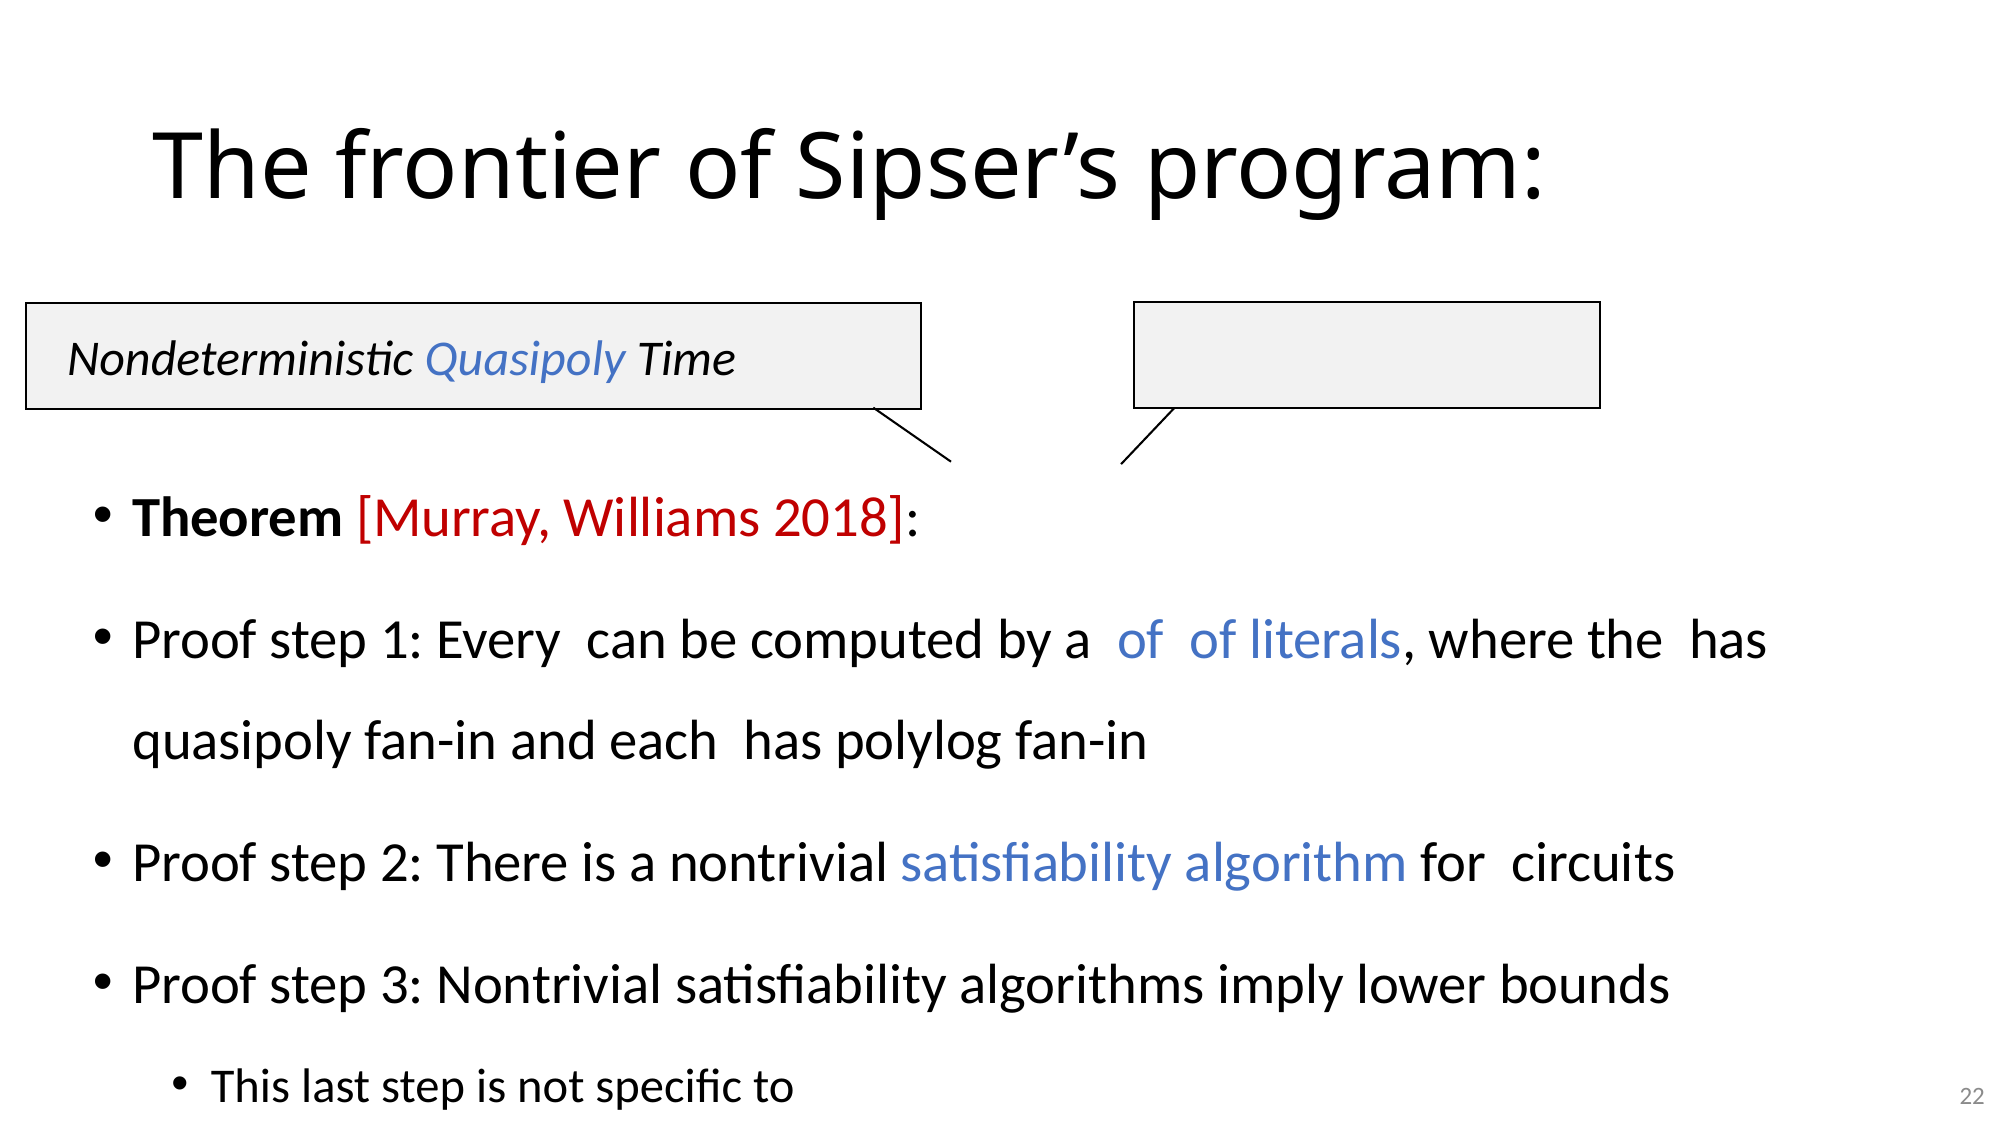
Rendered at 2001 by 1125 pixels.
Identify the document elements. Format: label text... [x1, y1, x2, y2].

slide_number 22 [1550, 1064, 2000, 1125]
